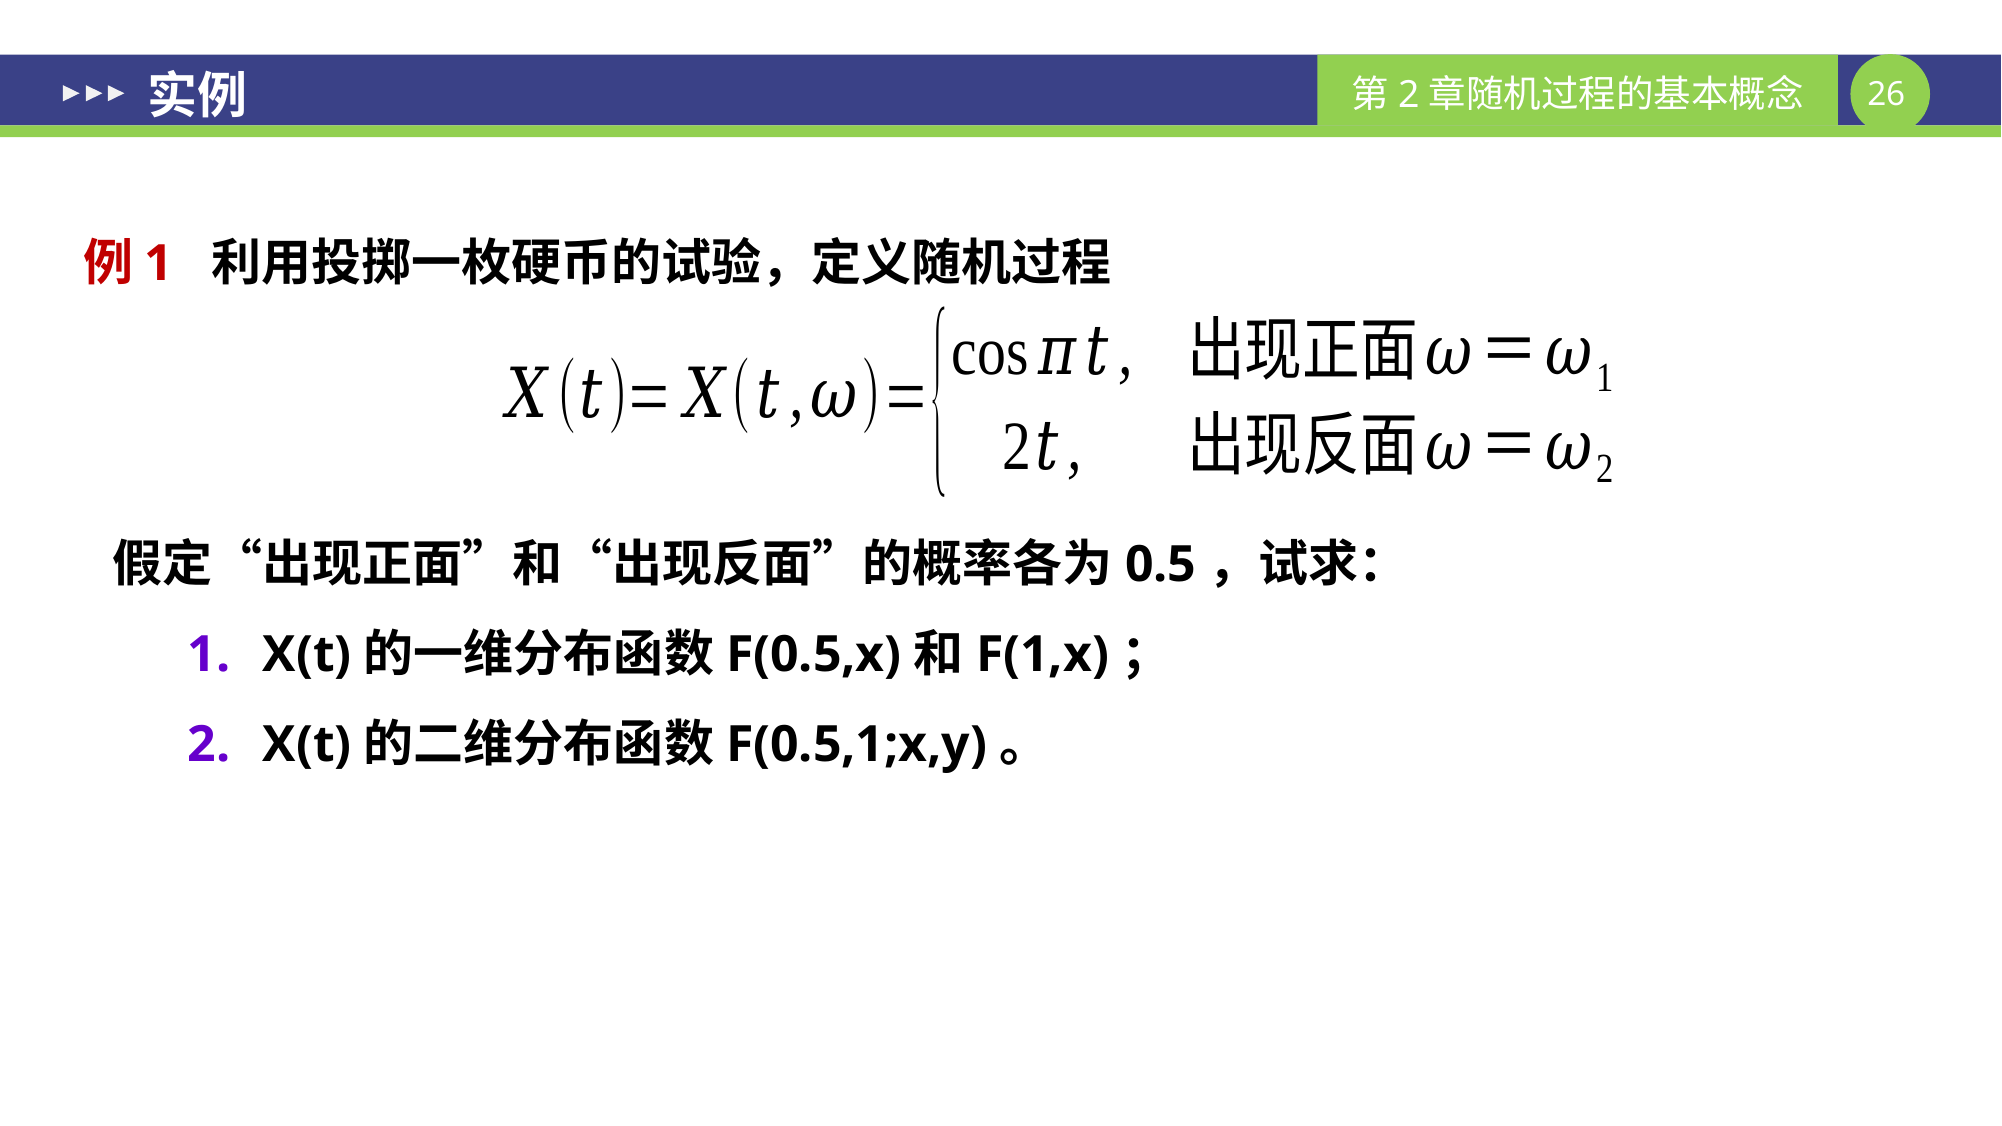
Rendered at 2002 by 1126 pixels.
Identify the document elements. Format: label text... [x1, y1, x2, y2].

title 实例 [127, 57, 1003, 129]
text_box 假定“出现正面”和“出现反面”的概率各为0.5，试求： X(t)的一维分布函数F(0.5,x)和F(1,x)； X(t)的二维分布函数F(0.5,1;x,y)。 [112, 501, 1710, 772]
list 例1 利用投掷一枚硬币的试验，定义随机过程 [63, 190, 1277, 287]
